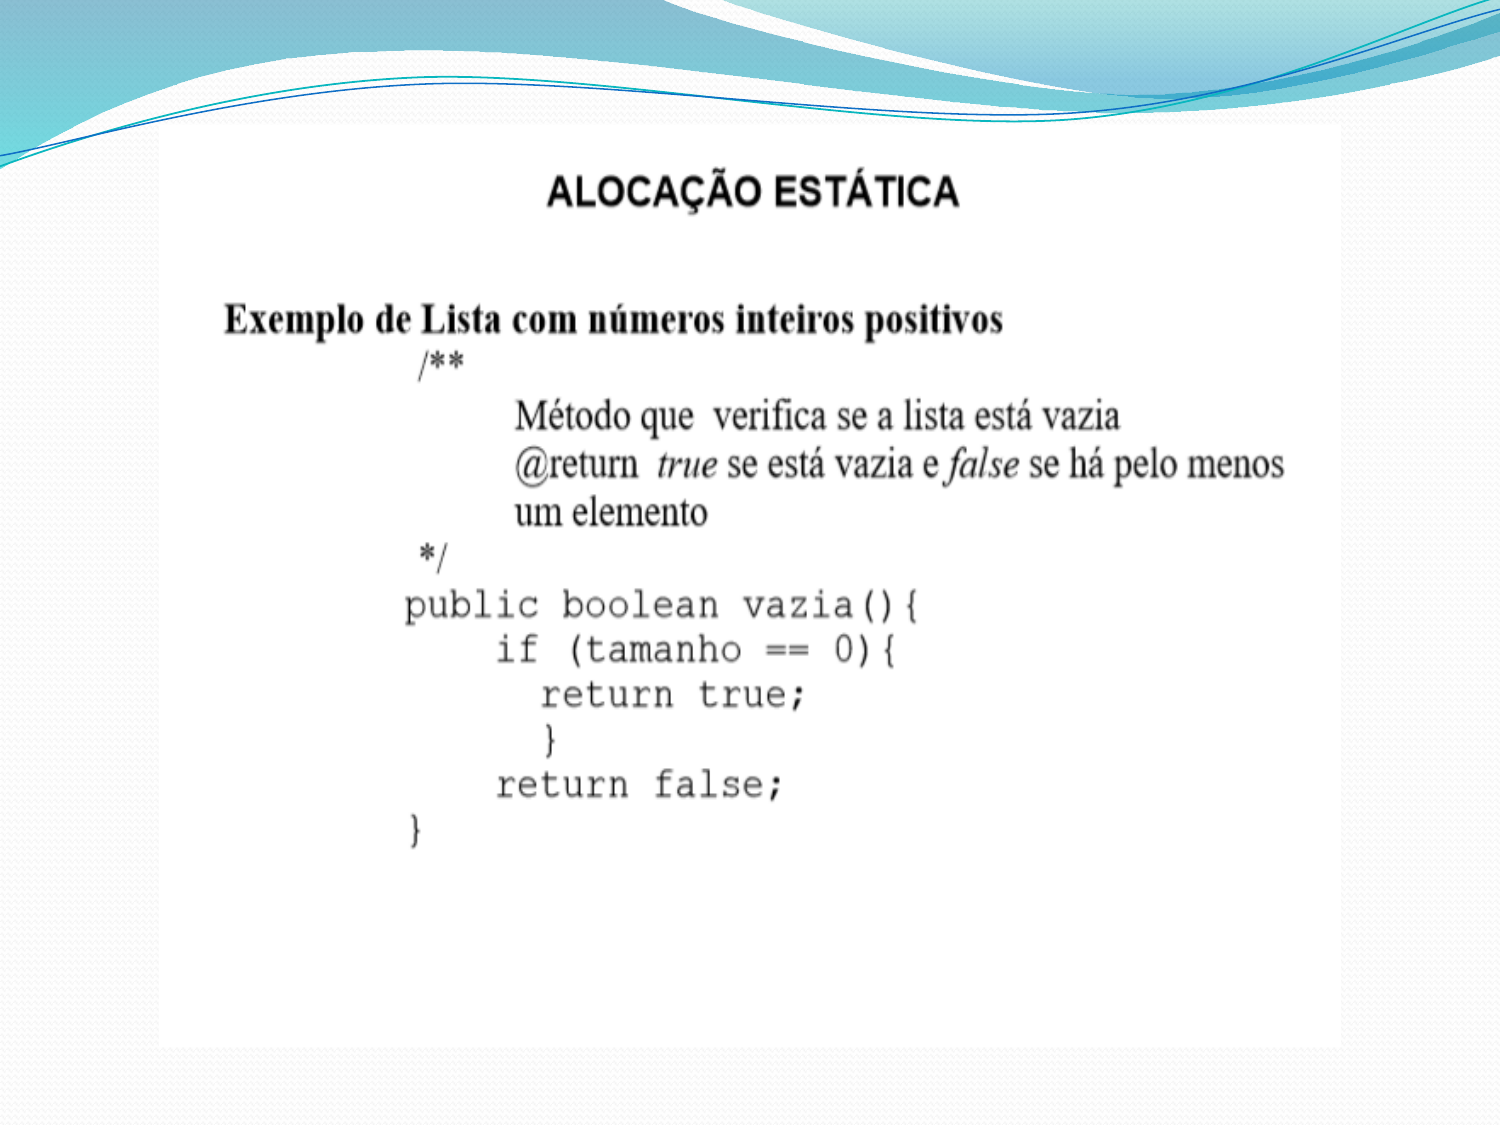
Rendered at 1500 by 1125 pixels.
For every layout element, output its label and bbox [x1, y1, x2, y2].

picture [159, 125, 1341, 1047]
